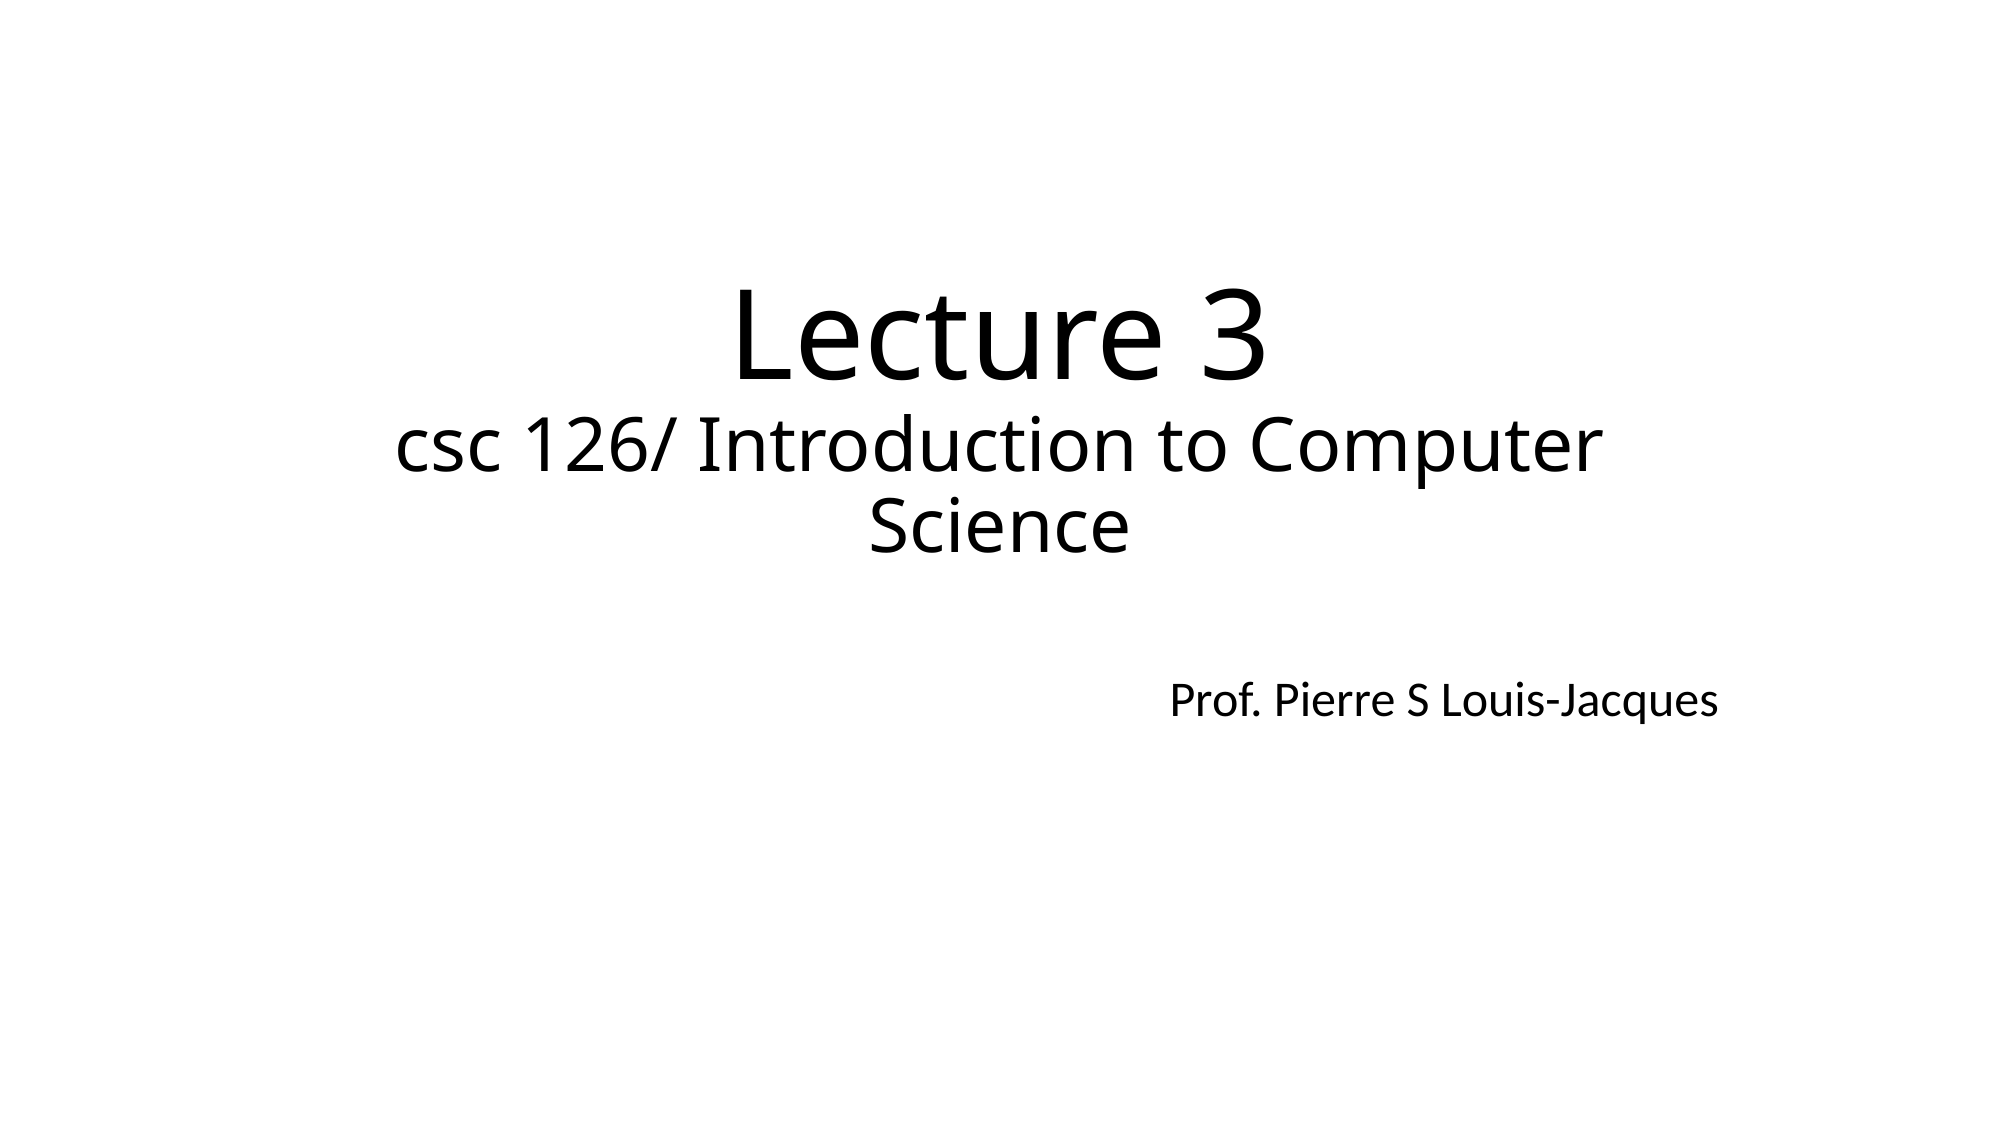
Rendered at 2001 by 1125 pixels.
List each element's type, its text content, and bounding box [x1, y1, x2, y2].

subtitle Prof. Pierre S Louis-Jacques [249, 590, 1750, 863]
title Lecture 3 csc 126/ Introduction to Computer Science [249, 184, 1750, 576]
